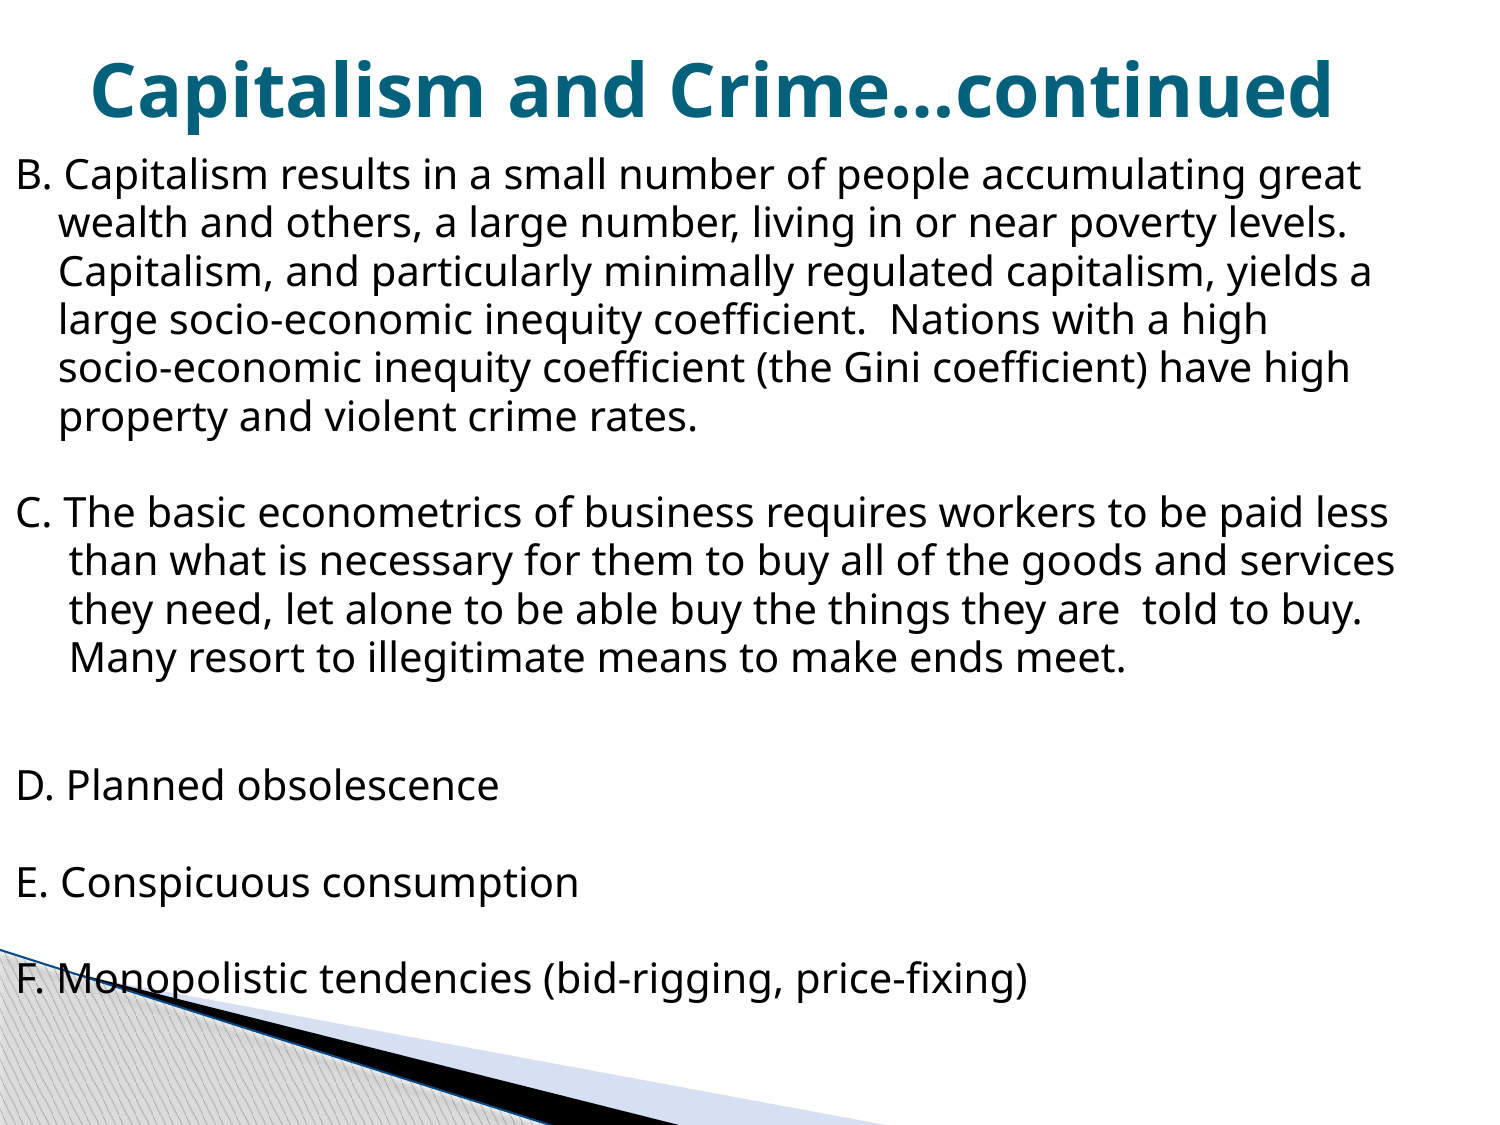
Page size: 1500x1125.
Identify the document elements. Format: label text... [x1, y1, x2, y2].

title Capitalism and Crime…continued [75, 24, 1425, 150]
list B. Capitalism results in a small number of people accumulating great wealth and others, a large number, living in or near poverty levels. Capitalism, and particularly minimally regulated capitalism, yields a large socio-economic inequity coefficient. Nations with a high socio-economic inequity coefficient (the Gini coefficient) have high property and violent crime rates. C. The basic econometrics of business requires workers to be paid less than what is necessary for them to buy all of the goods and services they need, let alone to be able buy the things they are told to buy. Many resort to illegitimate means to make ends meet. D. Planned obsolescence E. Conspicuous consumption F. Monopolistic tendencies (bid-rigging, price-fixing) [0, 149, 1488, 986]
